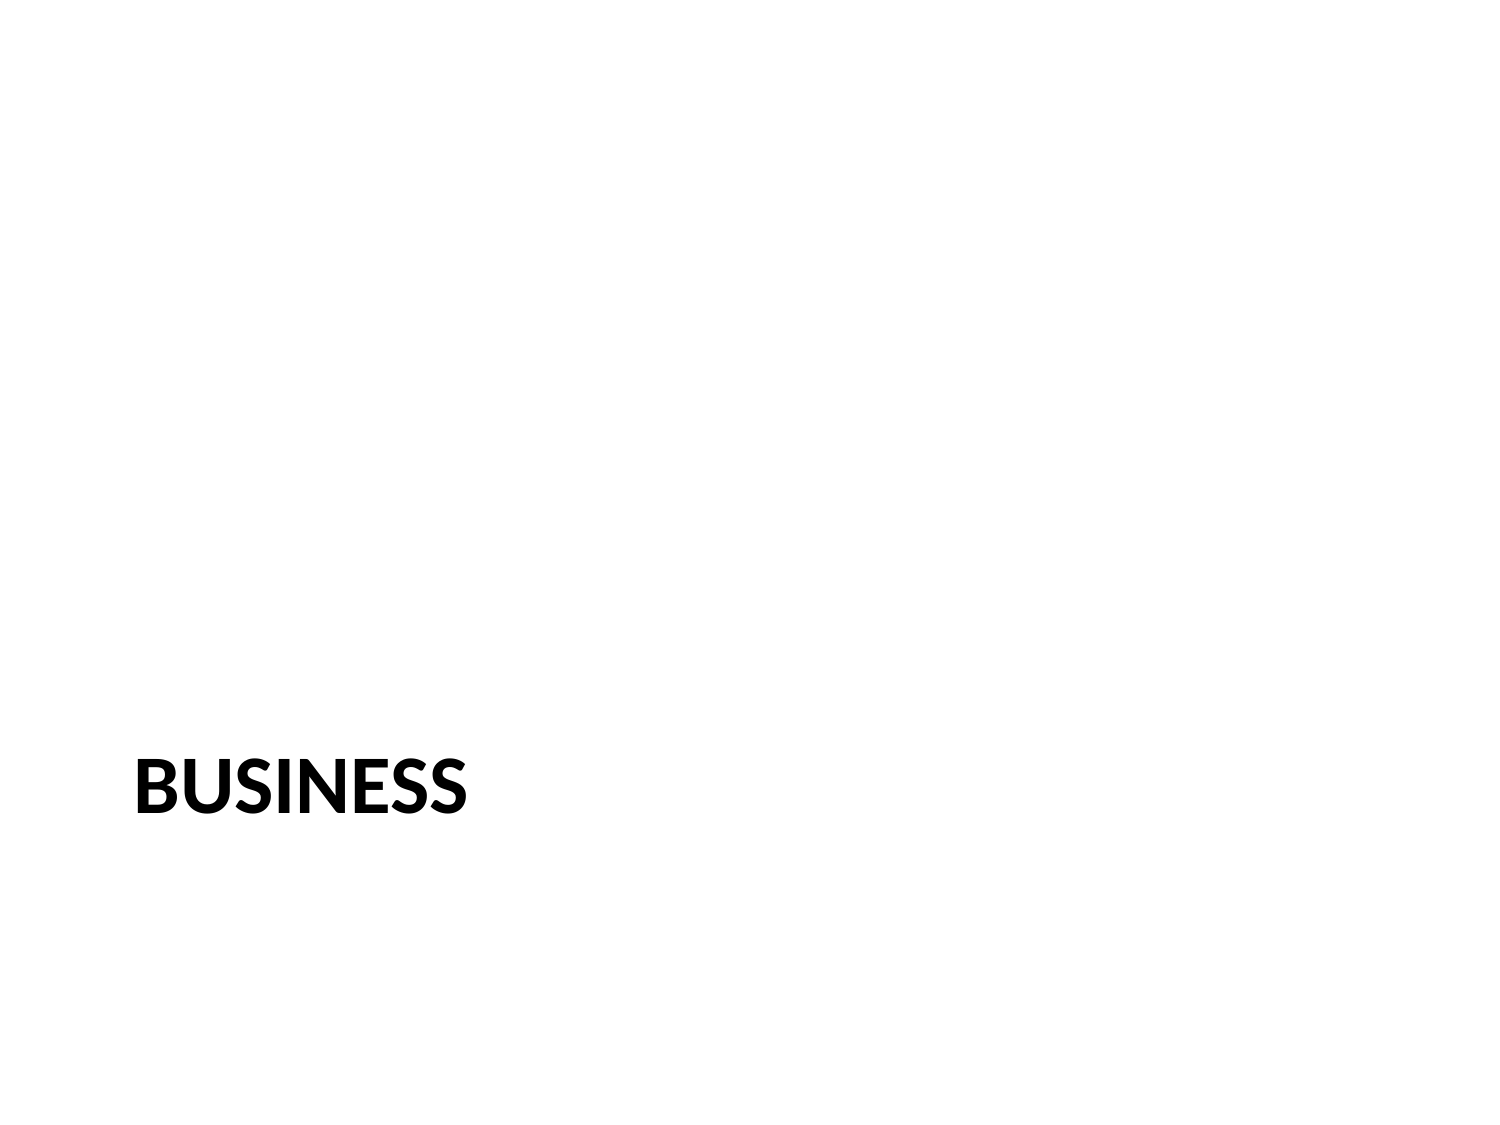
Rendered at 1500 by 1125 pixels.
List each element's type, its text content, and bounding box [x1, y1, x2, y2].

title Business [118, 722, 1394, 947]
